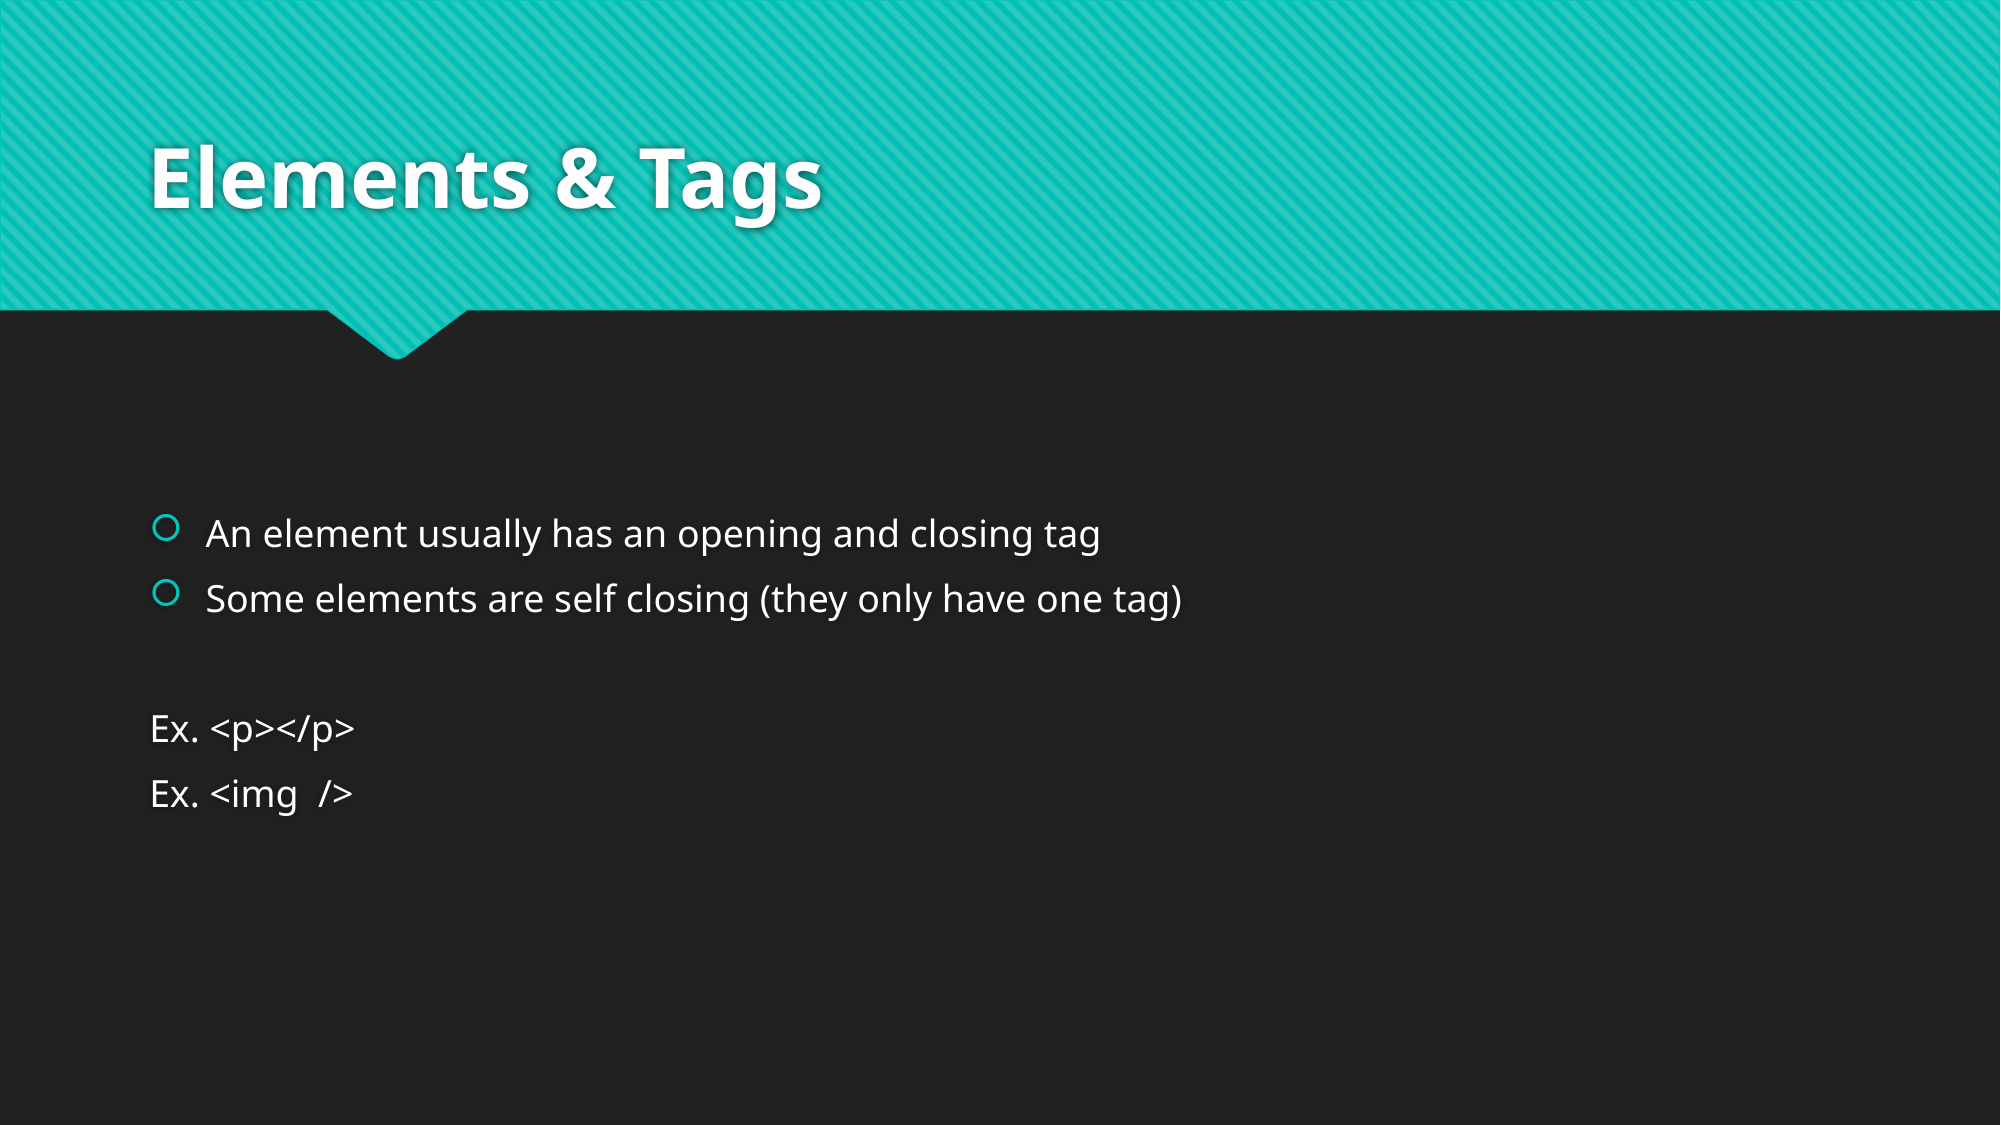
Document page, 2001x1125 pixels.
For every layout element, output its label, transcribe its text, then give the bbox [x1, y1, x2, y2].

title Elements & Tags [132, 73, 1868, 233]
list An element usually has an opening and closing tag Some elements are self closing (they only have one tag) Ex. <p></p> Ex. <img /> [134, 364, 1866, 962]
